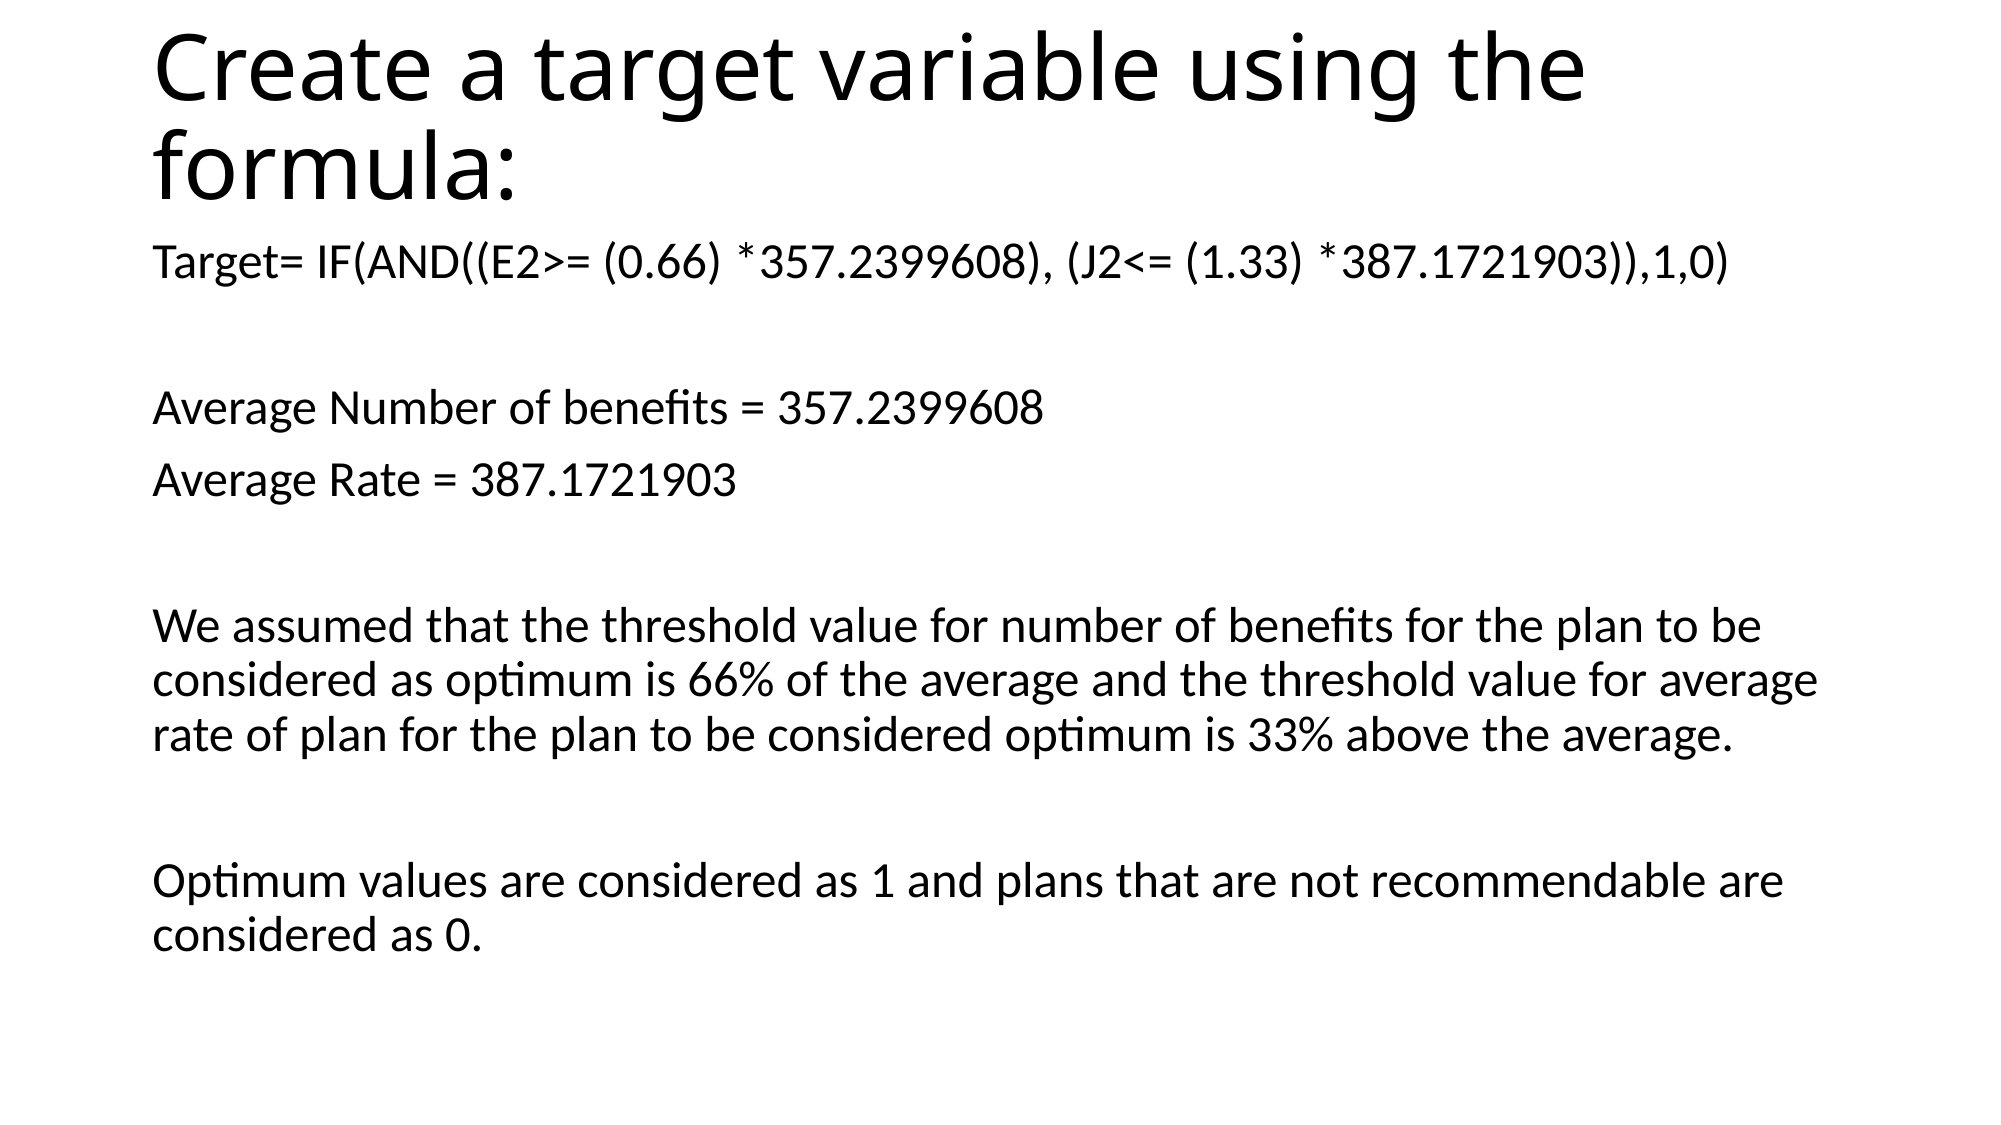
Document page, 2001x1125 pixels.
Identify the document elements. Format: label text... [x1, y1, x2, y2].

list Target= IF(AND((E2>= (0.66) *357.2399608), (J2<= (1.33) *387.1721903)),1,0) Average Number of benefits = 357.2399608 Average Rate = 387.1721903 We assumed that the threshold value for number of benefits for the plan to be considered as optimum is 66% of the average and the threshold value for average rate of plan for the plan to be considered optimum is 33% above the average. Optimum values are considered as 1 and plans that are not recommendable are considered as 0. [137, 227, 1863, 1014]
title Create a target variable using the formula: [137, 59, 1863, 181]
